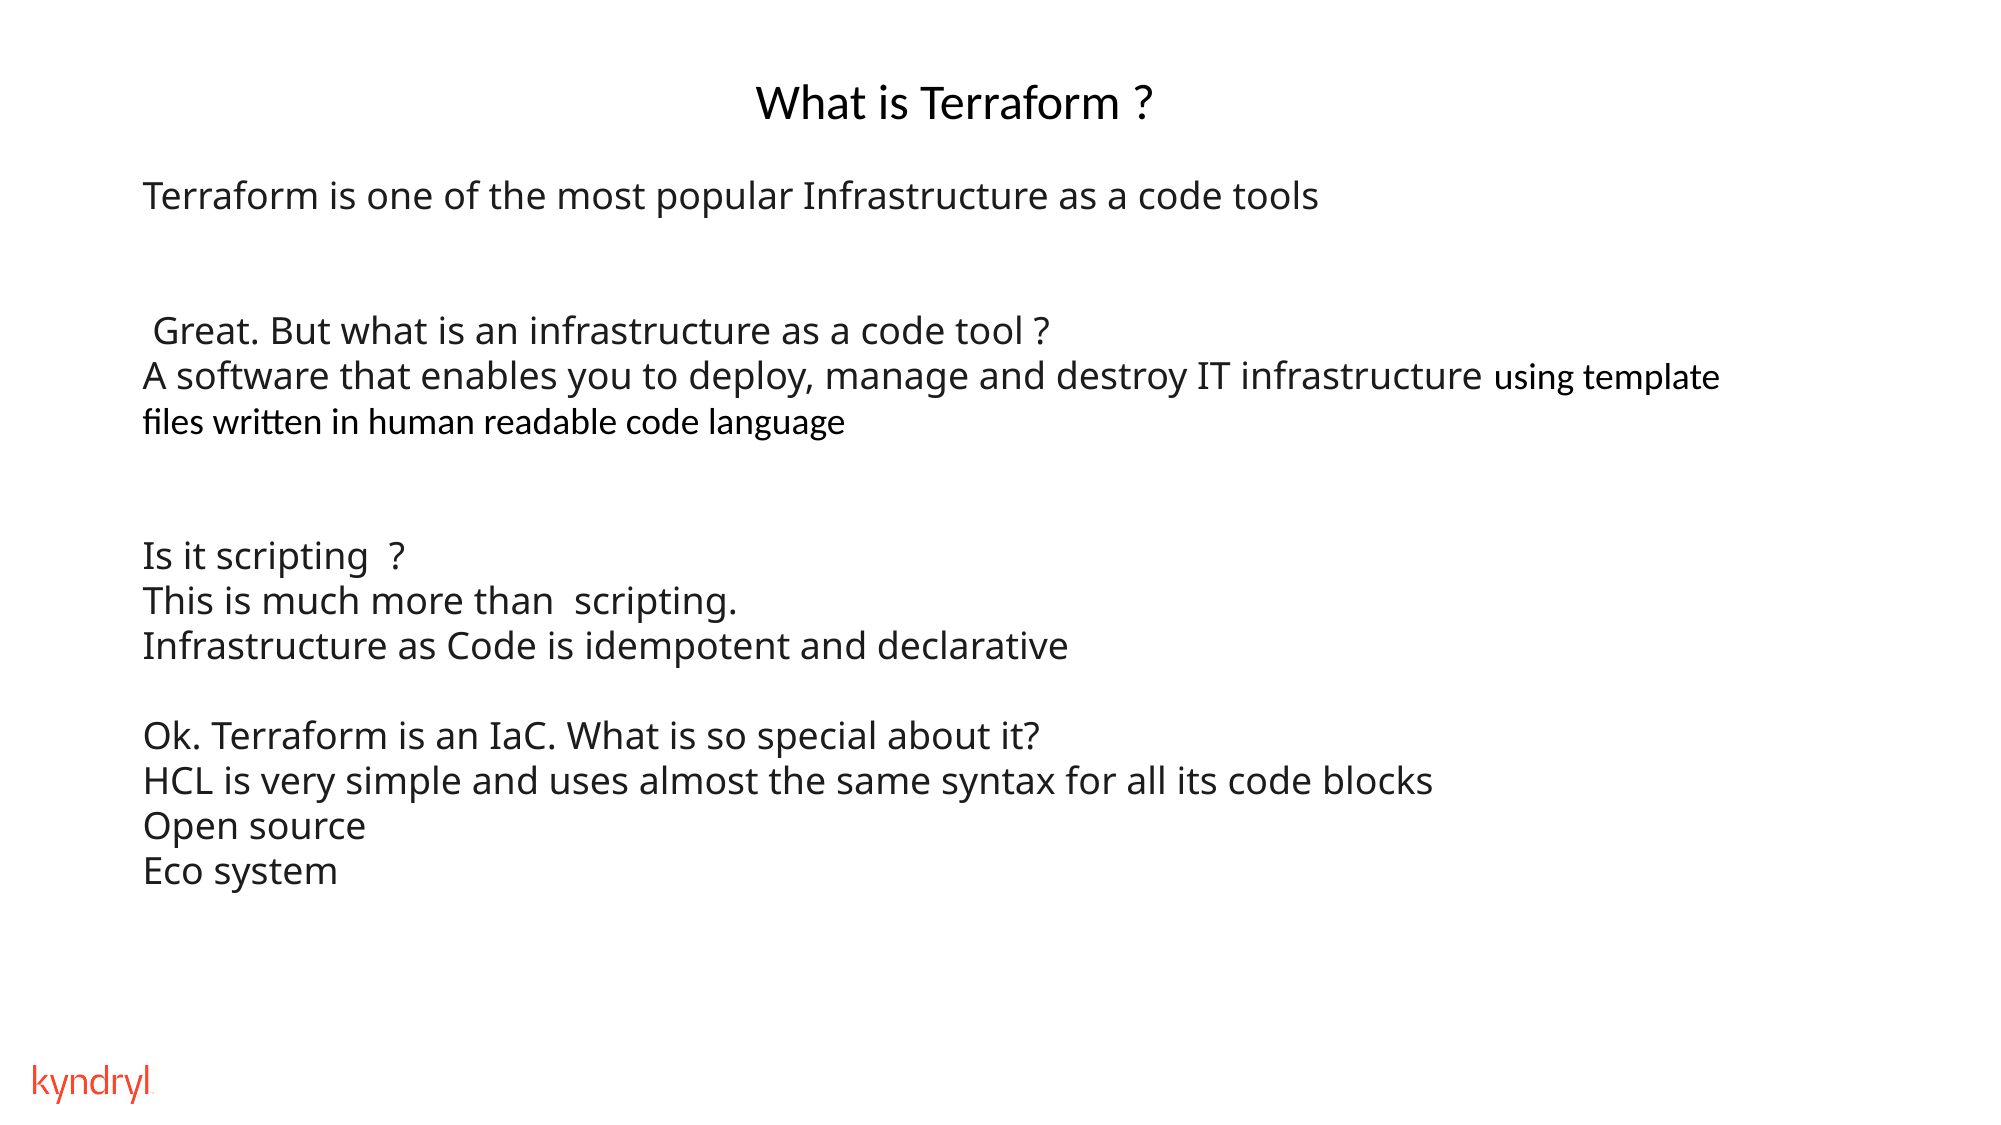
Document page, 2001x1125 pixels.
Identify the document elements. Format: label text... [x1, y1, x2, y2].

picture [33, 1065, 154, 1104]
text_box What is Terraform ? [205, 68, 1706, 153]
text_box Terraform is one of the most popular Infrastructure as a code tools Great. But what is an infrastructure as a code tool ? A software that enables you to deploy, manage and destroy IT infrastructure using template files written in human readable code language Is it scripting ? This is much more than scripting. Infrastructure as Code is idempotent and declarative Ok. Terraform is an IaC. What is so special about it? HCL is very simple and uses almost the same syntax for all its code blocks Open source Eco system [127, 164, 1764, 990]
